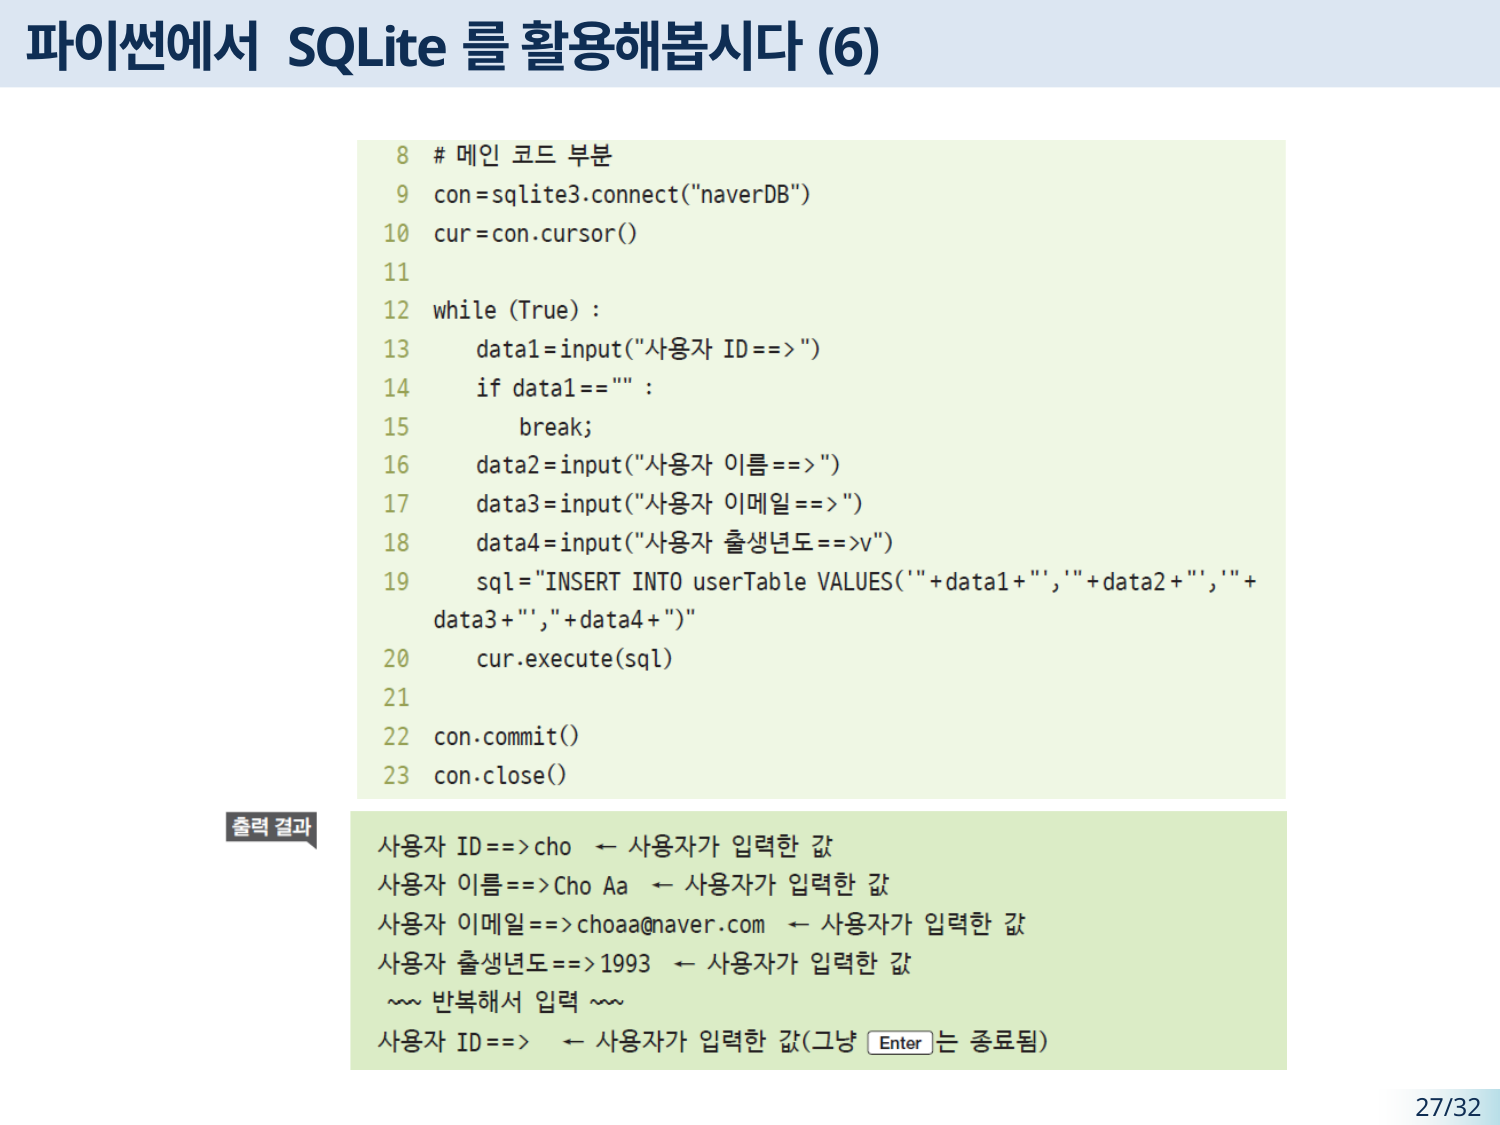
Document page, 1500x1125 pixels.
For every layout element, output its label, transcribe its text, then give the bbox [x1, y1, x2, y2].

title 파이썬에서 SQLite를 활용해봅시다(6) [10, 5, 1288, 84]
list [10, 126, 1481, 1057]
picture [356, 140, 1288, 800]
picture [223, 809, 1288, 1071]
